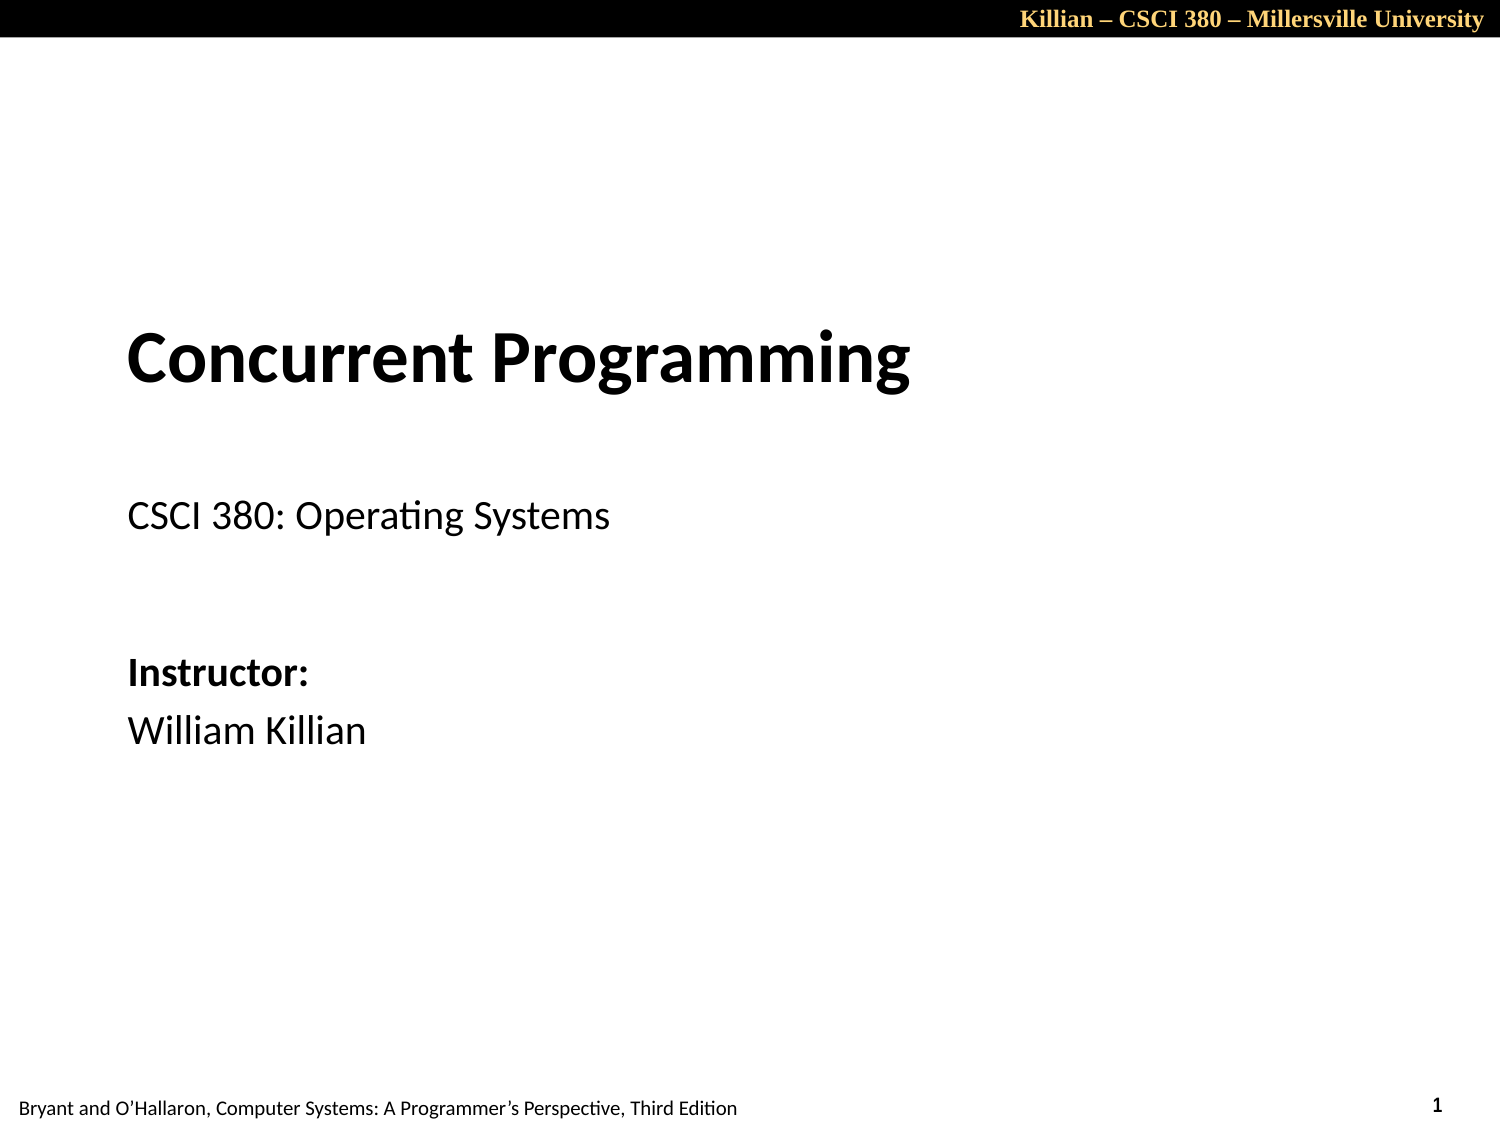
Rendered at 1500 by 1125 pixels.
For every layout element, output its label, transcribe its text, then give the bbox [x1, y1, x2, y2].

subtitle Instructor: William Killian [112, 637, 1373, 926]
title Concurrent Programming CSCI 380: Operating Systems [112, 262, 1388, 583]
